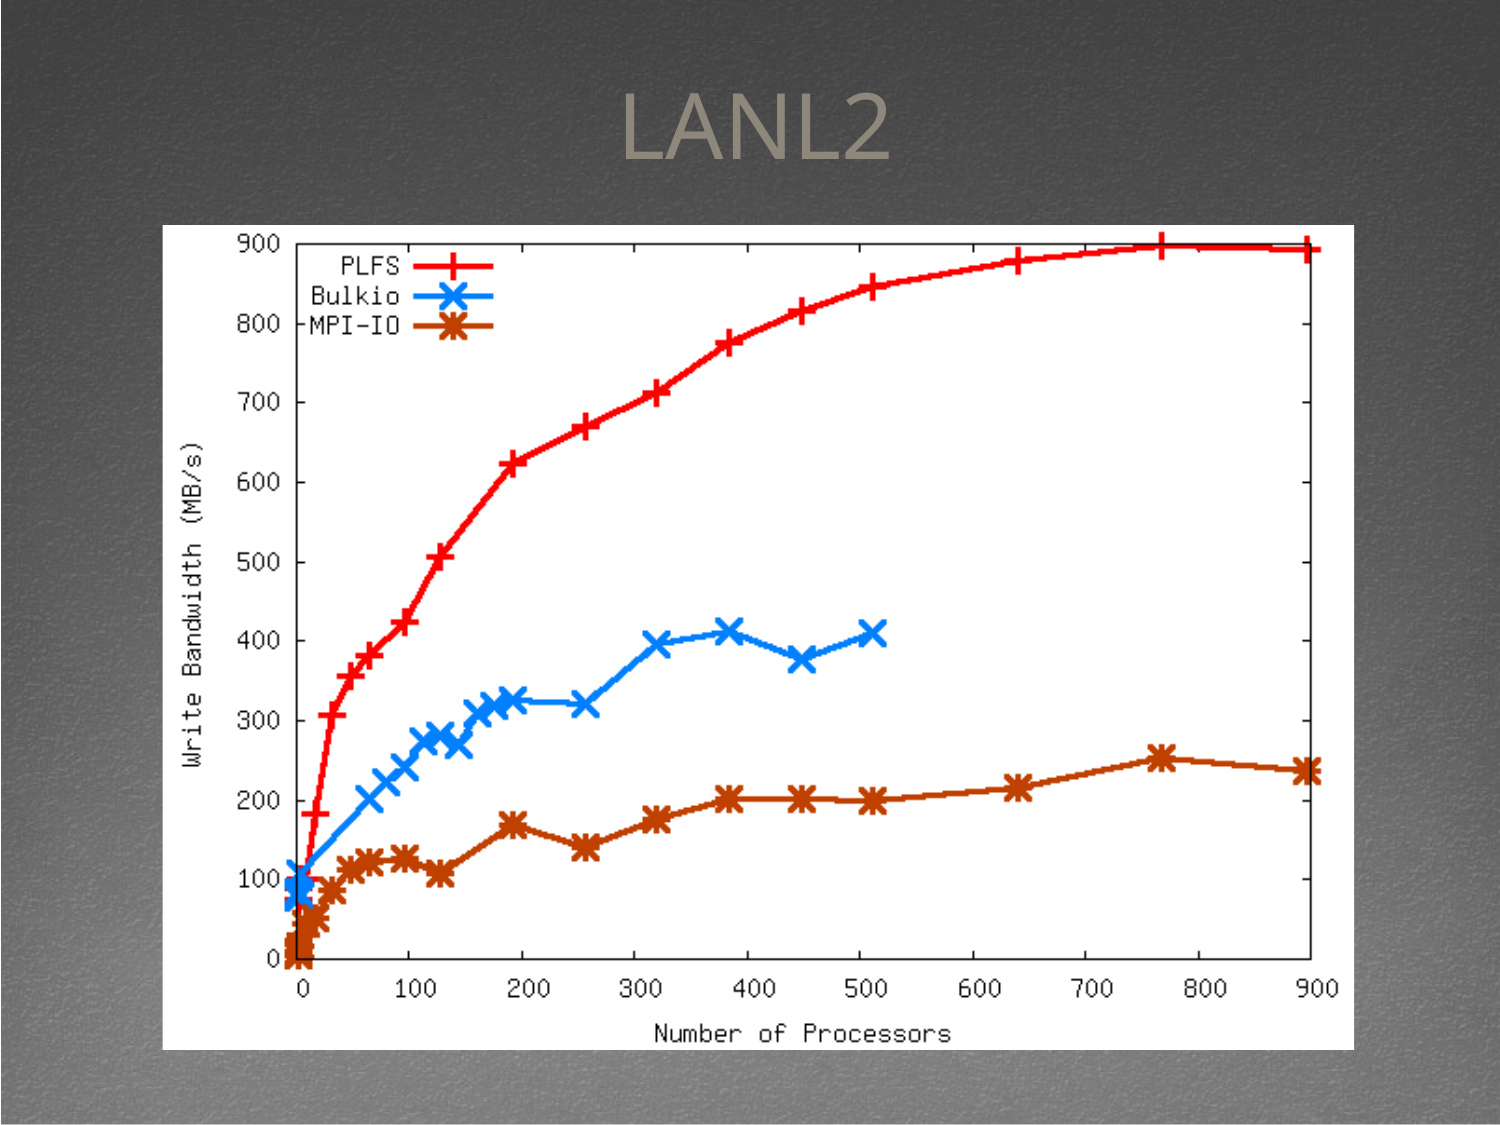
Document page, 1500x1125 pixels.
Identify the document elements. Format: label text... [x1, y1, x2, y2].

title LANL2 [37, 10, 1475, 236]
picture [0, 0, 1500, 1125]
